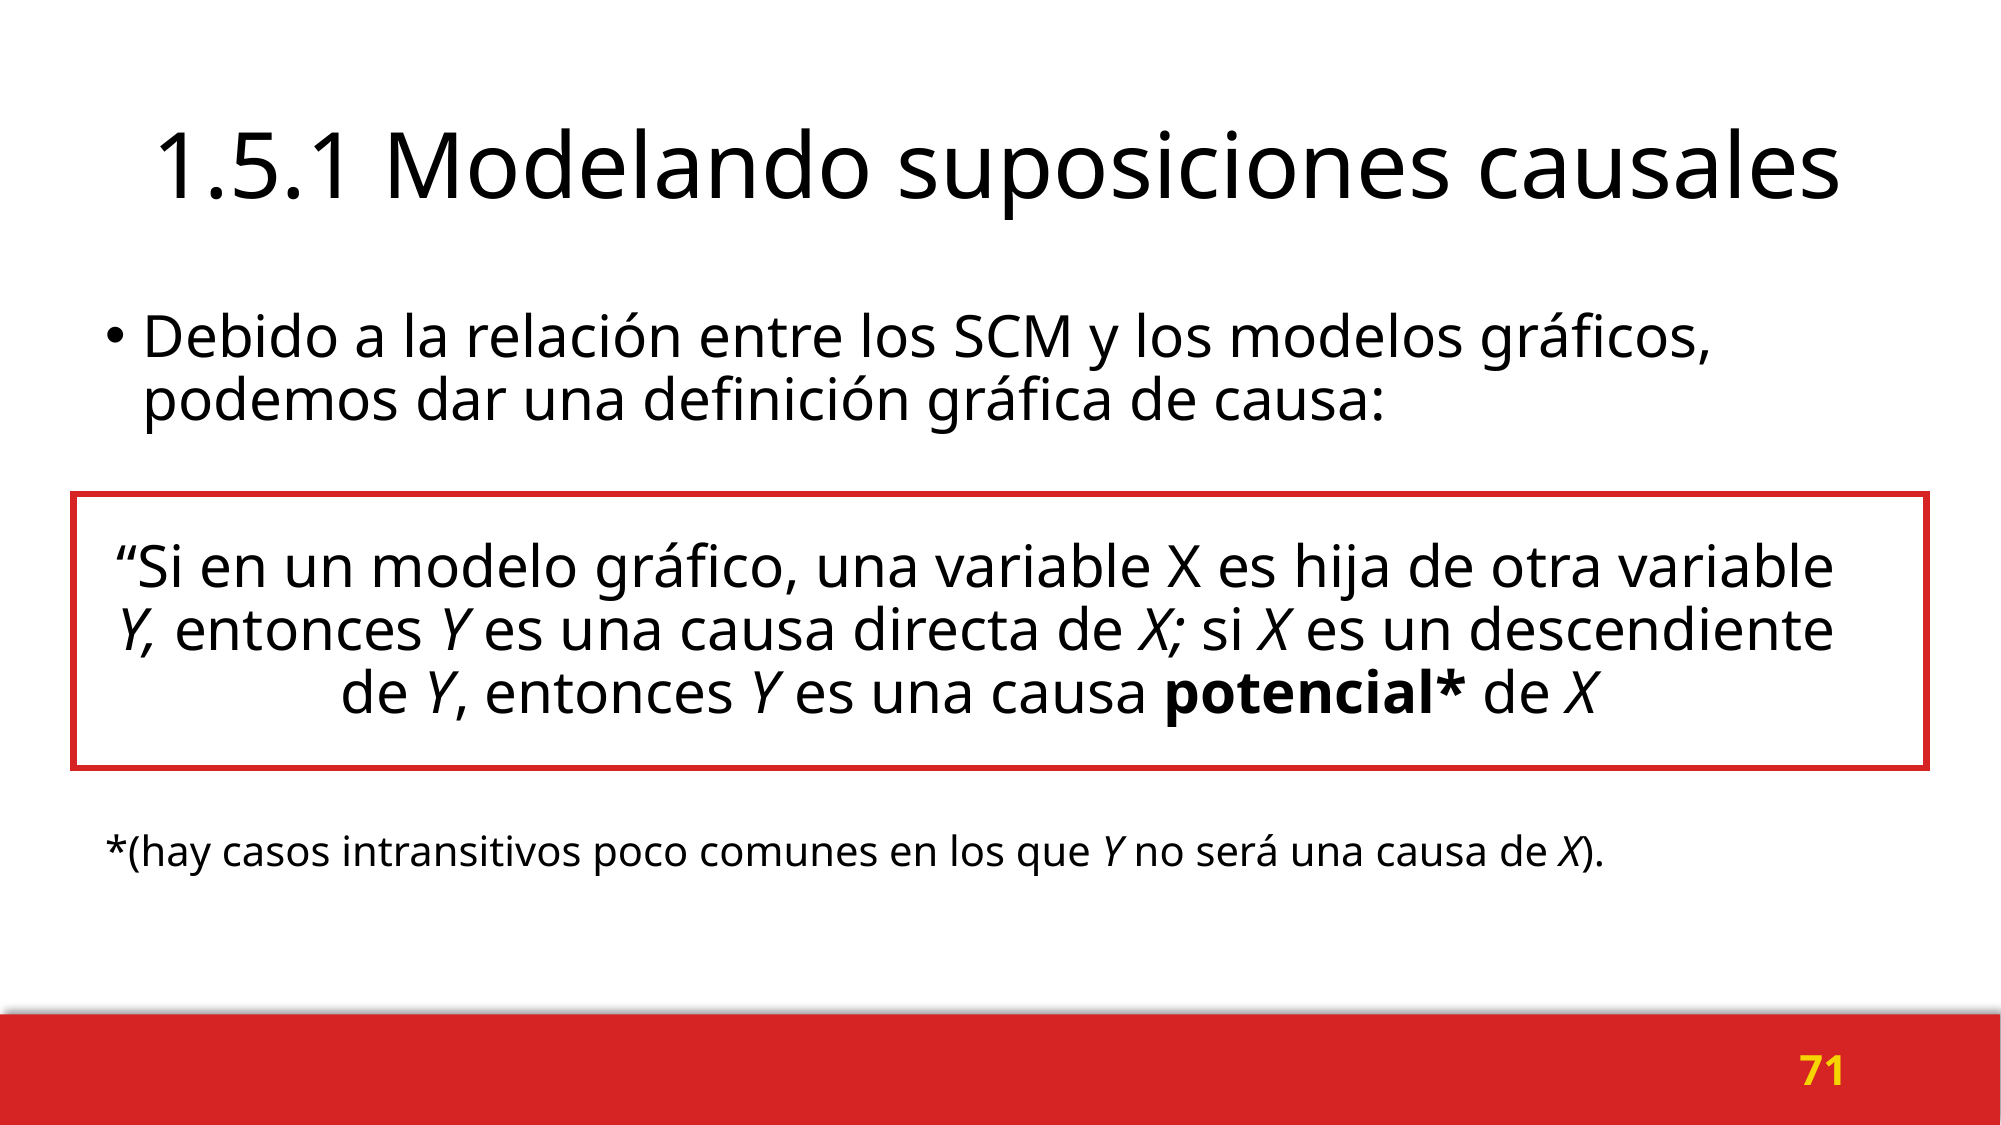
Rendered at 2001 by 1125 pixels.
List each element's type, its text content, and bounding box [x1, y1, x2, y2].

title 1.5.1 Modelando suposiciones causales [137, 59, 1863, 278]
list Debido a la relación entre los SCM y los modelos gráficos, podemos dar una definición gráfica de causa: “Si en un modelo gráfico, una variable X es hija de otra variable Y, entonces Y es una causa directa de X; si X es un descendiente de Y, entonces Y es una causa potencial* de X *(hay casos intransitivos poco comunes en los que Y no será una causa de X). [90, 299, 1863, 493]
slide_number 71 [1412, 1042, 1863, 1103]
text_box [72, 493, 1927, 769]
list Debido a la relación entre los SCM y los modelos gráficos, podemos dar una definición gráfica de causa: “Si en un modelo gráfico, una variable X es hija de otra variable Y, entonces Y es una causa directa de X; si X es un descendiente de Y, entonces Y es una causa potencial* de X *(hay casos intransitivos poco comunes en los que Y no será una causa de X). [90, 769, 1863, 964]
